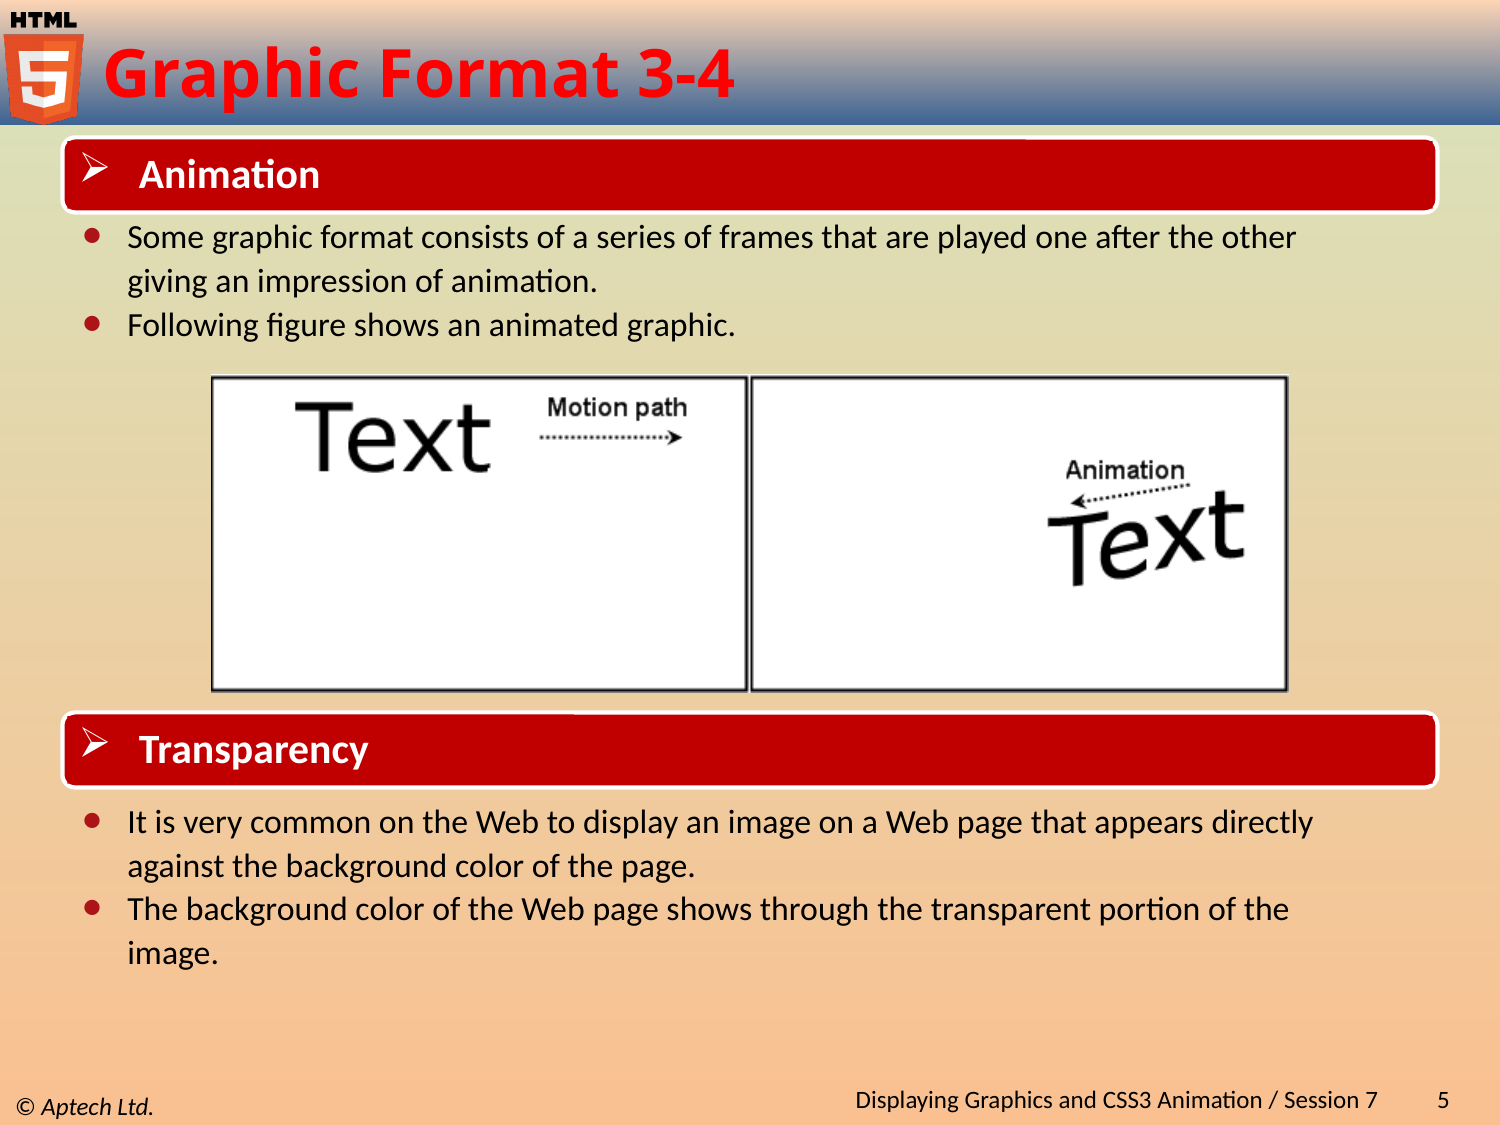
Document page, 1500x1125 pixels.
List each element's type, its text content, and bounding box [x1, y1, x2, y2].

picture [0, 12, 100, 125]
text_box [62, 137, 1438, 213]
title Graphic Format 3-4 [87, 37, 1338, 106]
picture [211, 374, 1289, 693]
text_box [62, 712, 1438, 788]
slide_number 5 [1400, 1084, 1465, 1113]
footer Displaying Graphics and CSS3 Animation / Session 7 [412, 1084, 1400, 1113]
text_box It is very common on the Web to display an image on a Web page that appears directly against the background color of the page. The background color of the Web page shows through the transparent portion of the image. [37, 812, 1375, 1000]
text_box Some graphic format consists of a series of frames that are played one after the other giving an impression of animation. Following figure shows an animated graphic. [37, 224, 1375, 375]
